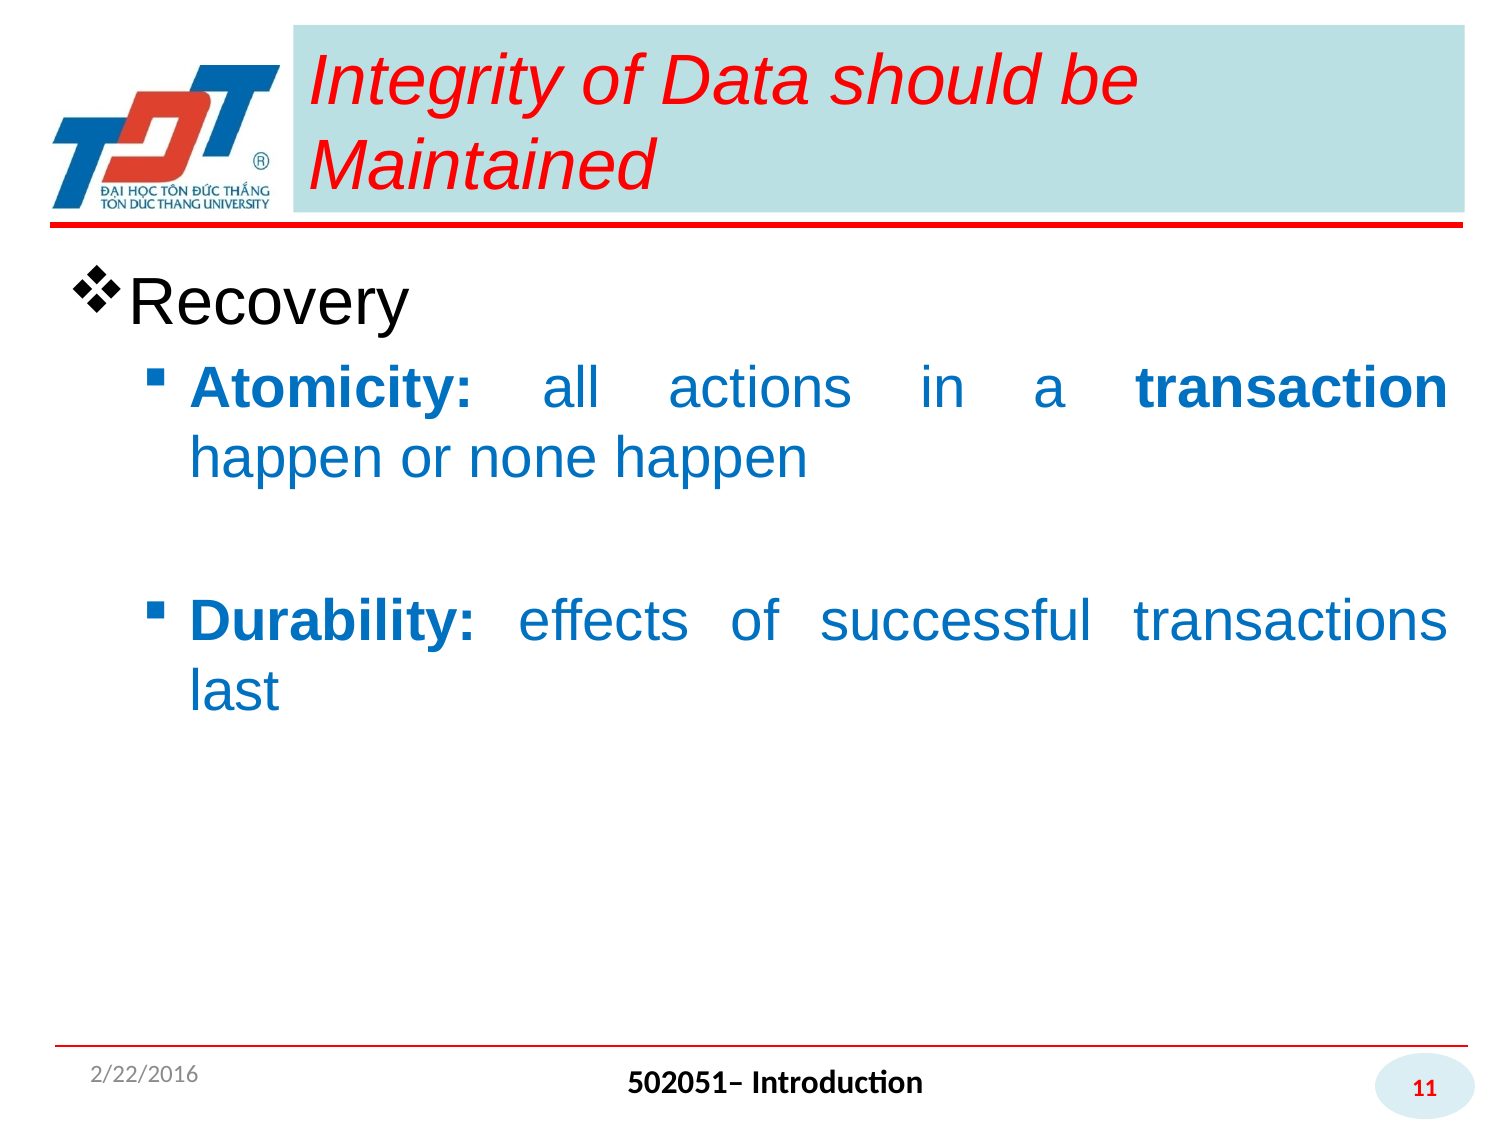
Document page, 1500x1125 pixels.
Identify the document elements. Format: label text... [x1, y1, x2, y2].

picture [52, 65, 280, 209]
title Integrity of Data should be Maintained [293, 24, 1465, 213]
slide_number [75, 1042, 425, 1103]
list Recovery Atomicity: all actions in a transaction happen or none happen Durability: effects of successful transactions last [52, 249, 1465, 1038]
